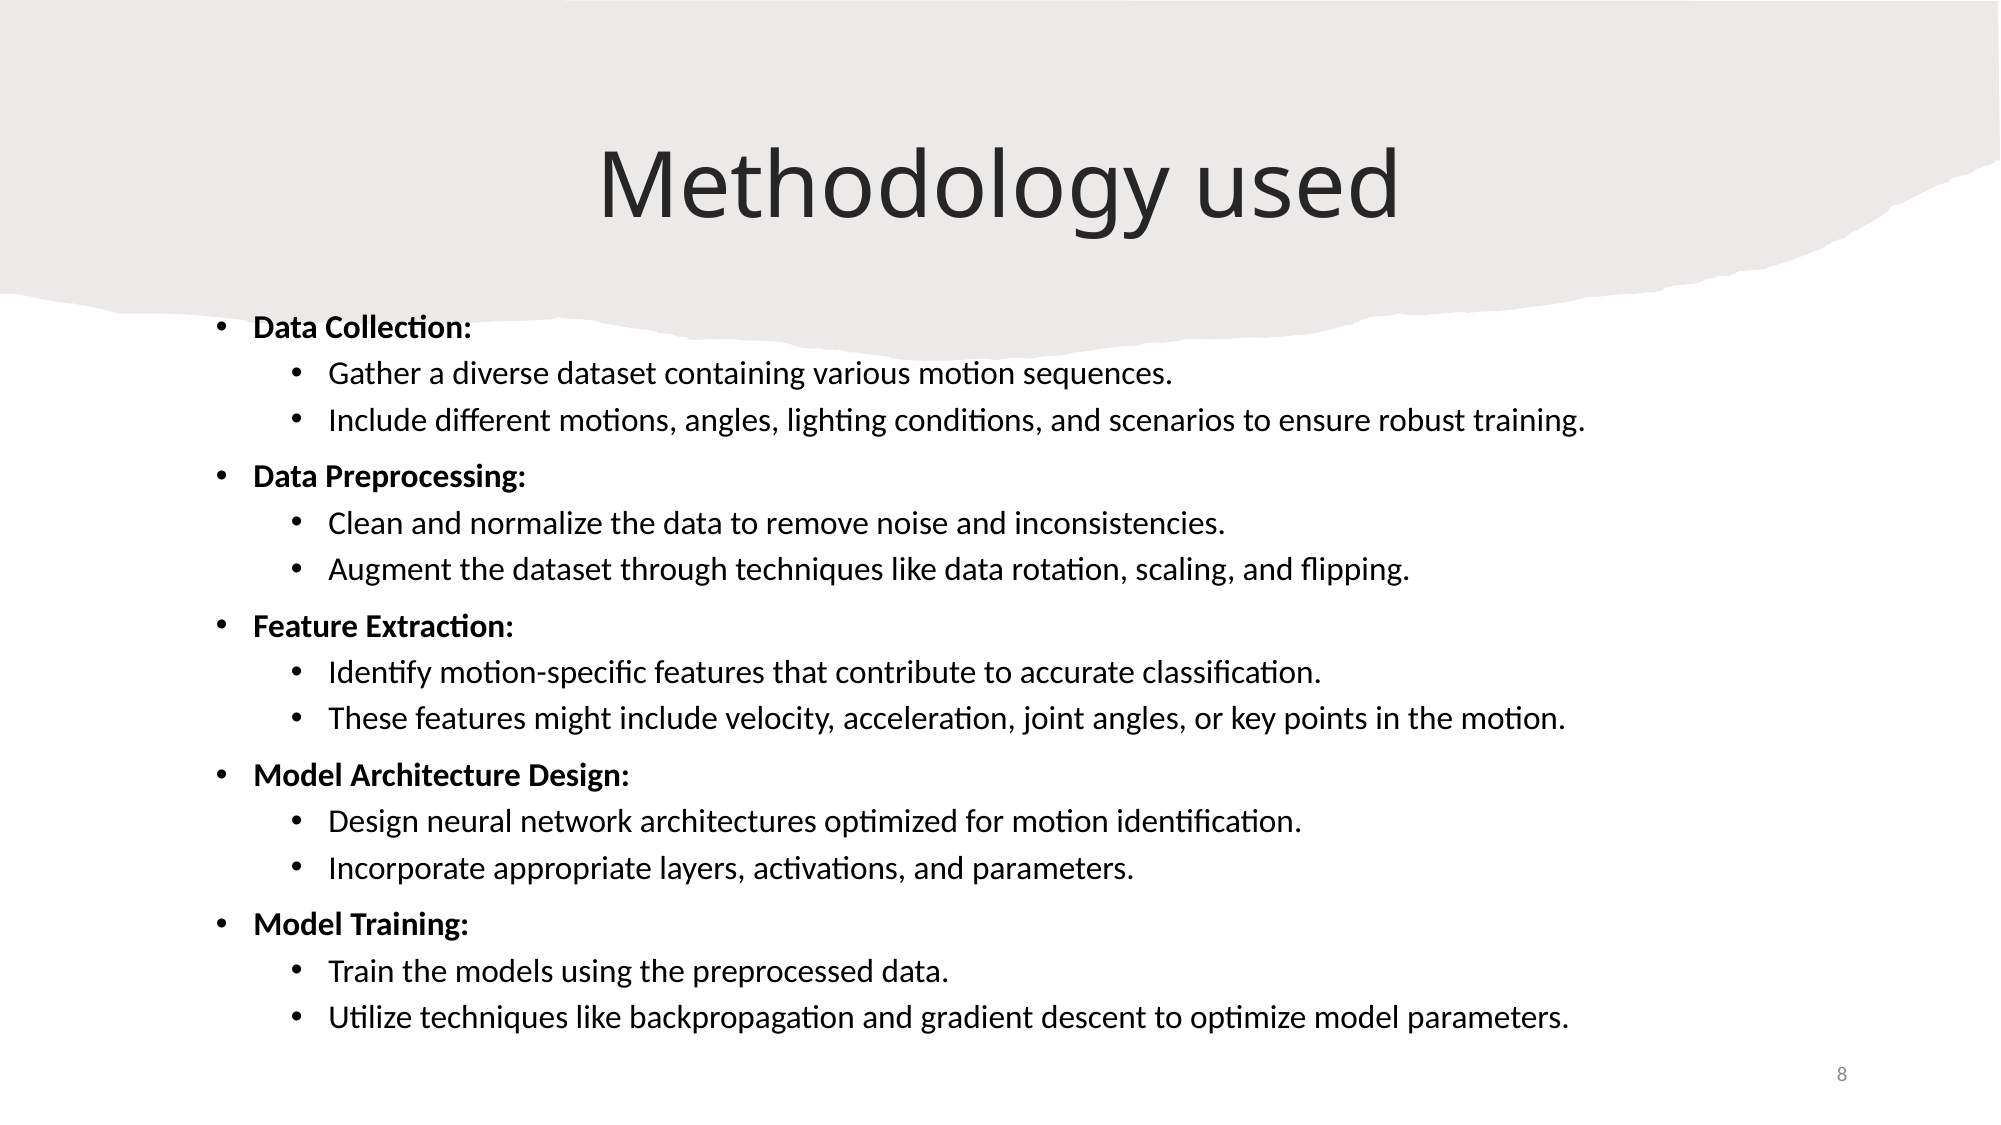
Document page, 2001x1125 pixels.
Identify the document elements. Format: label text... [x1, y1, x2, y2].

title Methodology used [186, 90, 1814, 285]
text_box [0, 162, 2000, 1125]
list Data Collection: Gather a diverse dataset containing various motion sequences. Include different motions, angles, lighting conditions, and scenarios to ensure robust training. Data Preprocessing: Clean and normalize the data to remove noise and inconsistencies. Augment the dataset through techniques like data rotation, scaling, and flipping. Feature Extraction: Identify motion-specific features that contribute to accurate classification. These features might include velocity, acceleration, joint angles, or key points in the motion. Model Architecture Design: Design neural network architectures optimized for motion identification. Incorporate appropriate layers, activations, and parameters. Model Training: Train the models using the preprocessed data. Utilize techniques like backpropagation and gradient descent to optimize model parameters. [200, 412, 1912, 990]
text_box [0, 0, 2000, 362]
slide_number 8 [1412, 1042, 1863, 1103]
